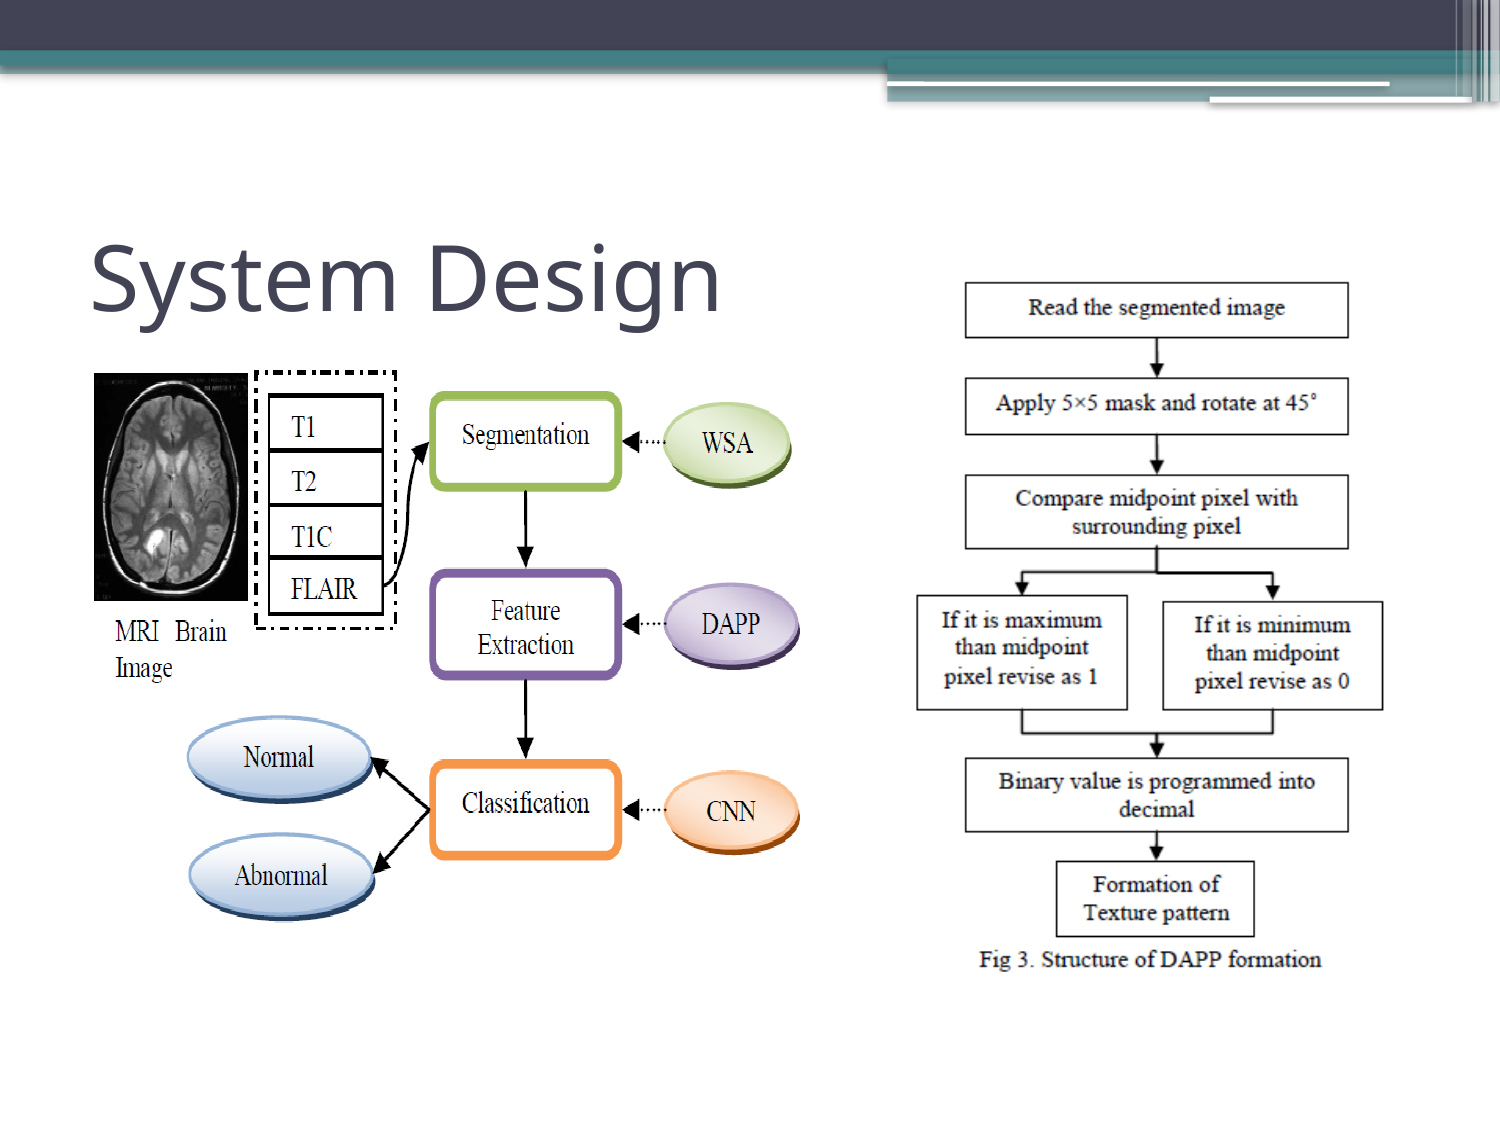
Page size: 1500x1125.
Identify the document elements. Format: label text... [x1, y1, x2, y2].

picture [74, 337, 834, 963]
picture [912, 262, 1404, 998]
title System Design [75, 187, 1425, 363]
